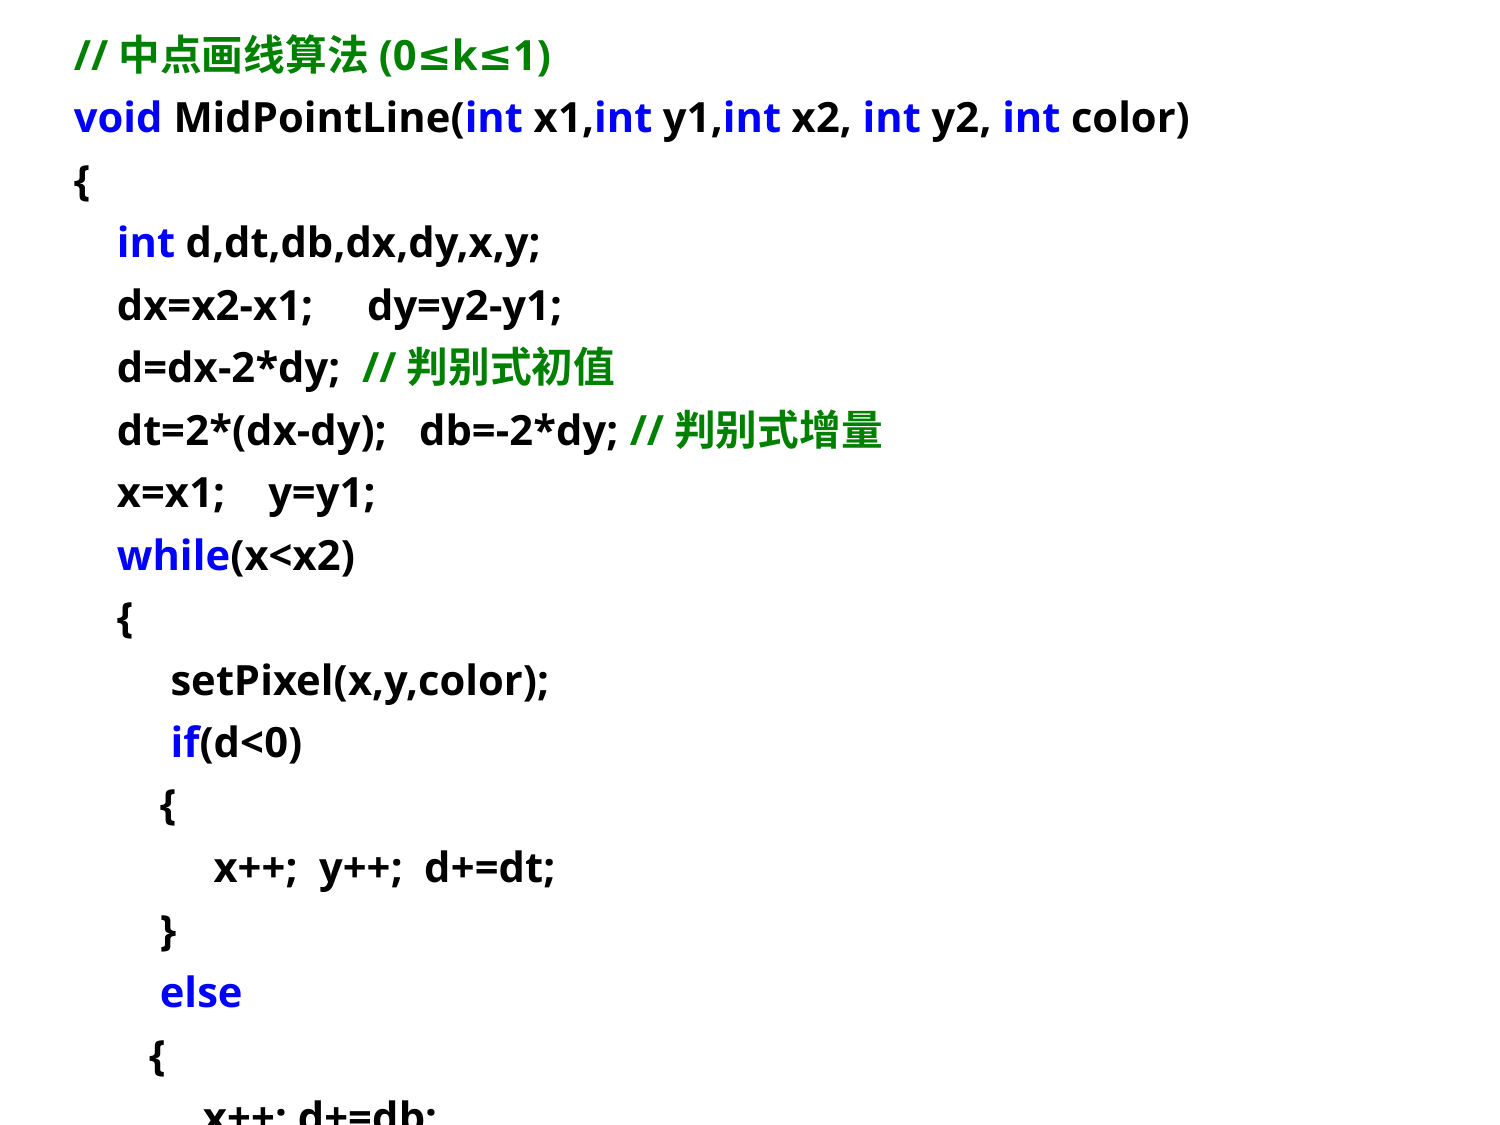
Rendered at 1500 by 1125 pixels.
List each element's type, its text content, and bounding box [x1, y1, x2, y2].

text_box //中点画线算法(0≤k≤1) void MidPointLine(int x1,int y1,int x2, int y2, int color) { int d,dt,db,dx,dy,x,y; dx=x2-x1; dy=y2-y1; d=dx-2*dy; //判别式初值 dt=2*(dx-dy); db=-2*dy; //判别式增量 x=x1; y=y1; while(x<x2) { setPixel(x,y,color); if(d<0) { x++; y++; d+=dt; } else { x++; d+=db; } } } [59, 8, 1329, 1125]
